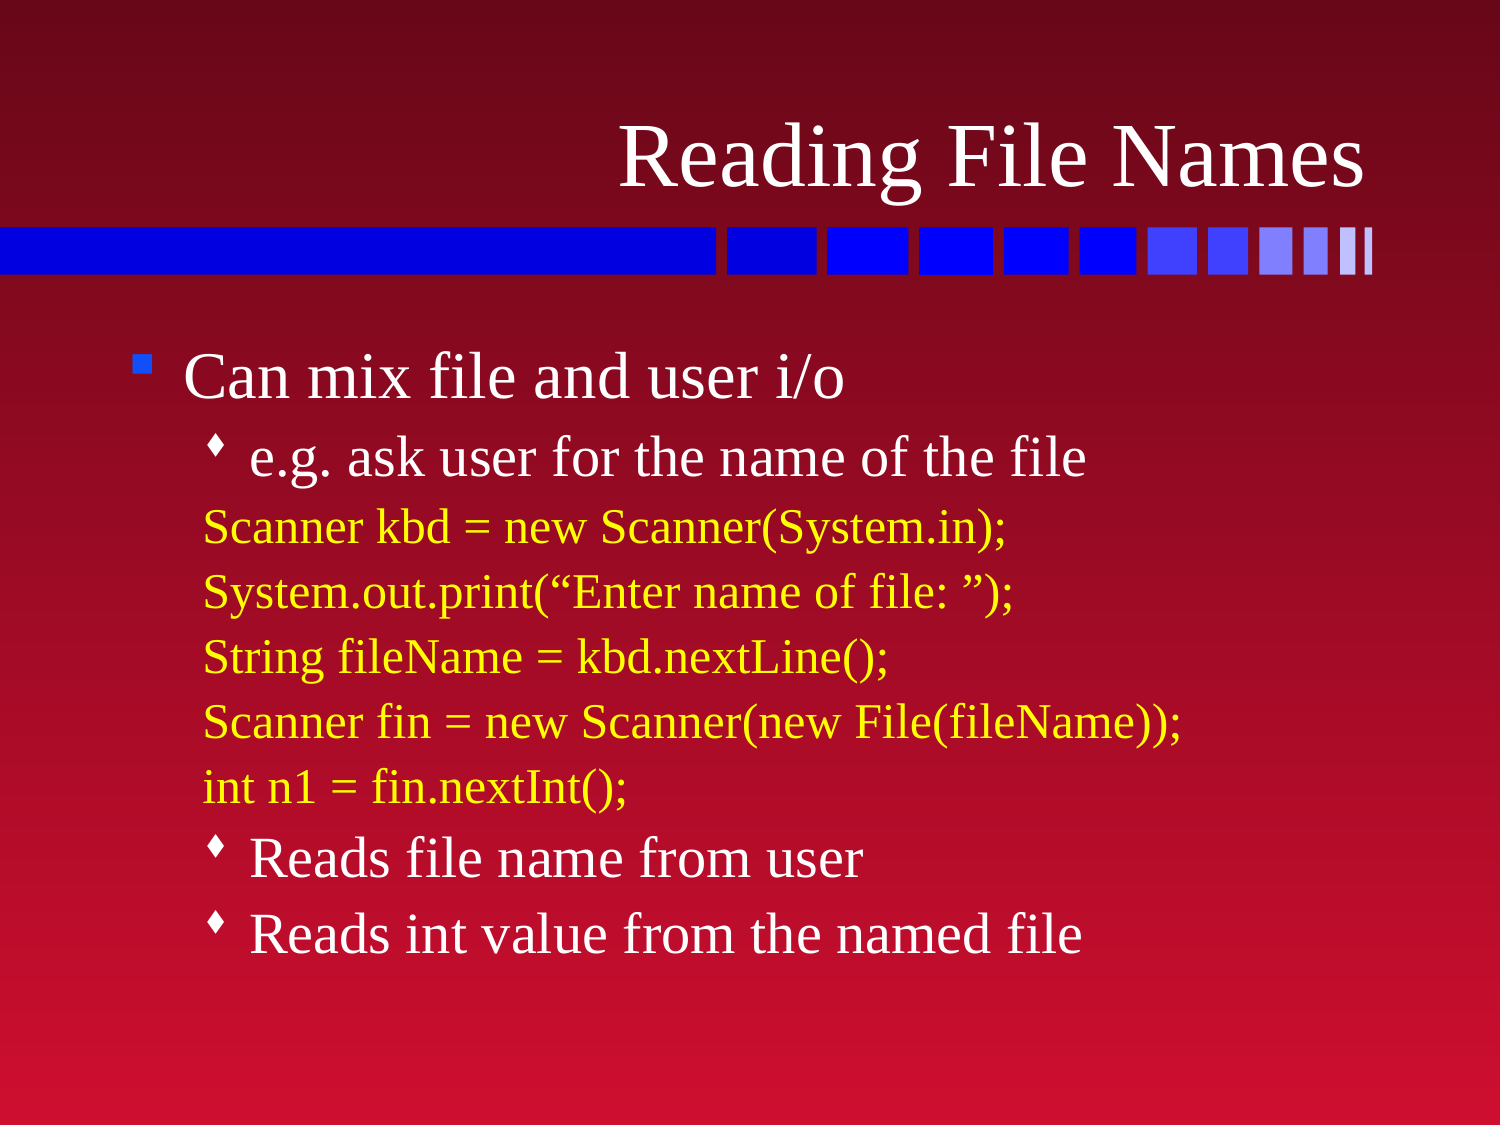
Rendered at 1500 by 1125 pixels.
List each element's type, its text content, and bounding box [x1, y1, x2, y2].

list Can mix file and user i/o e.g. ask user for the name of the file Scanner kbd = new Scanner(System.in); System.out.print(“Enter name of file: ”); String fileName = kbd.nextLine(); Scanner fin = new Scanner(new File(fileName)); int n1 = fin.nextInt(); Reads file name from user Reads int value from the named file [111, 324, 1388, 1001]
title Reading File Names [109, 27, 1383, 213]
